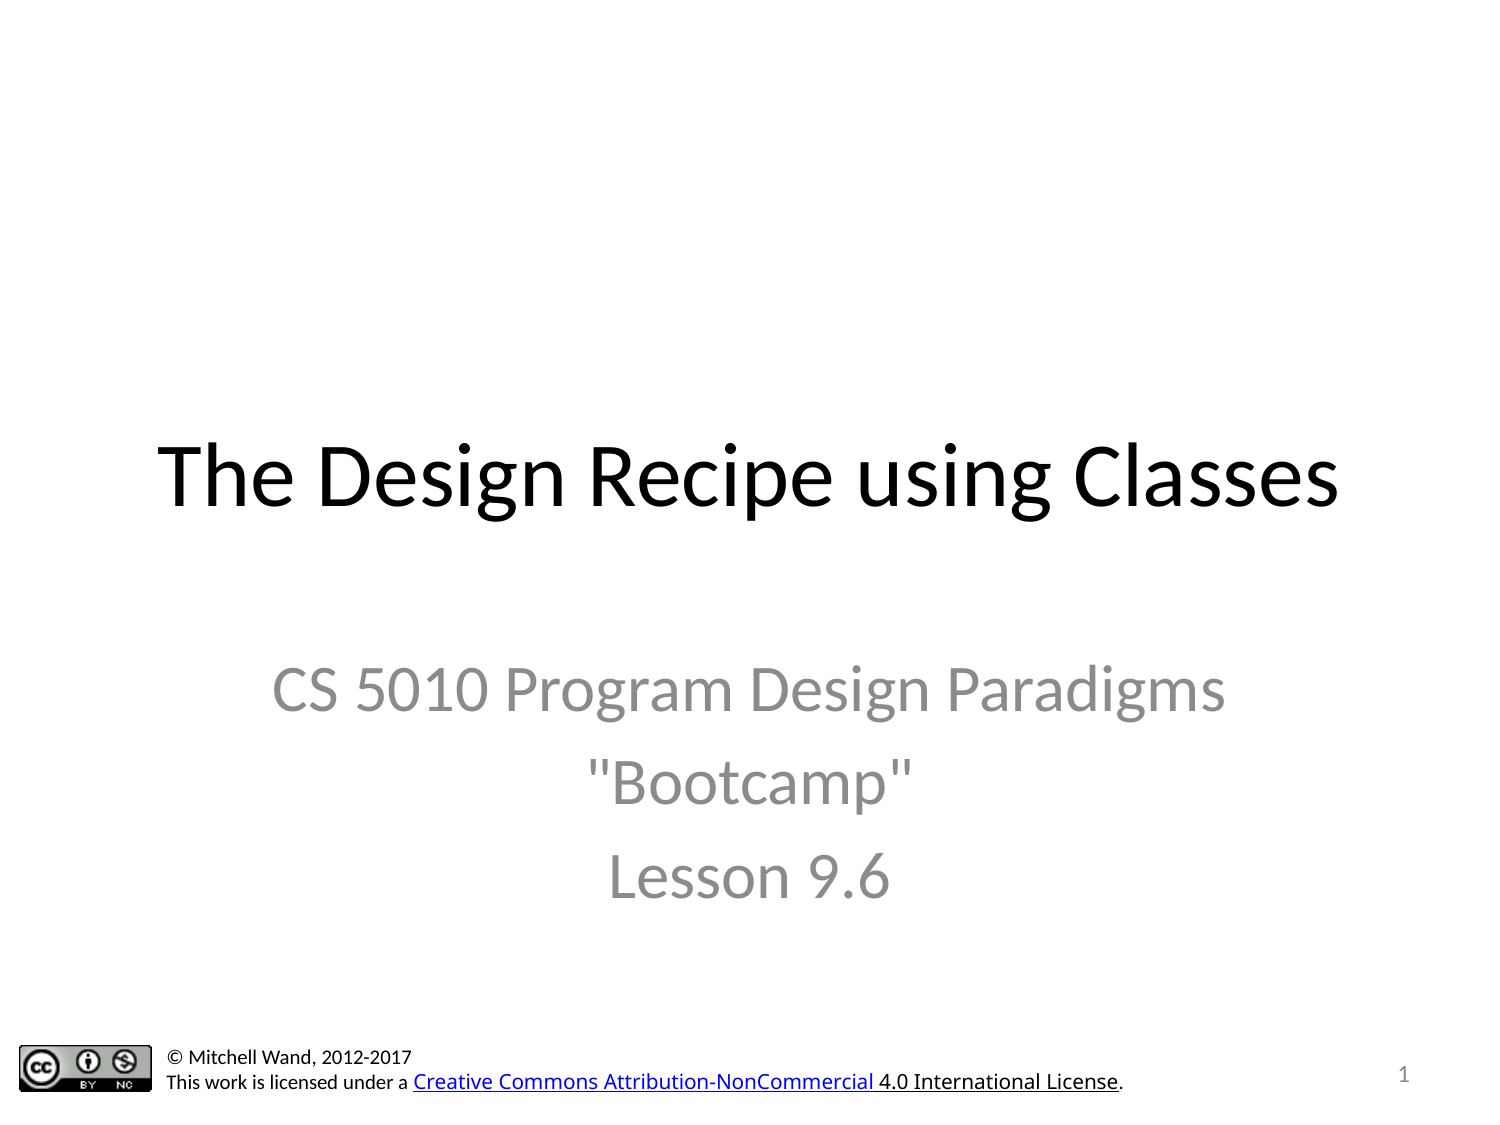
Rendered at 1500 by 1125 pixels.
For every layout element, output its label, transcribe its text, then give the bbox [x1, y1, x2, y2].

subtitle CS 5010 Program Design Paradigms "Bootcamp" Lesson 9.6 [225, 637, 1275, 925]
title The Design Recipe using Classes [112, 349, 1388, 591]
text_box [19, 1035, 1481, 1102]
